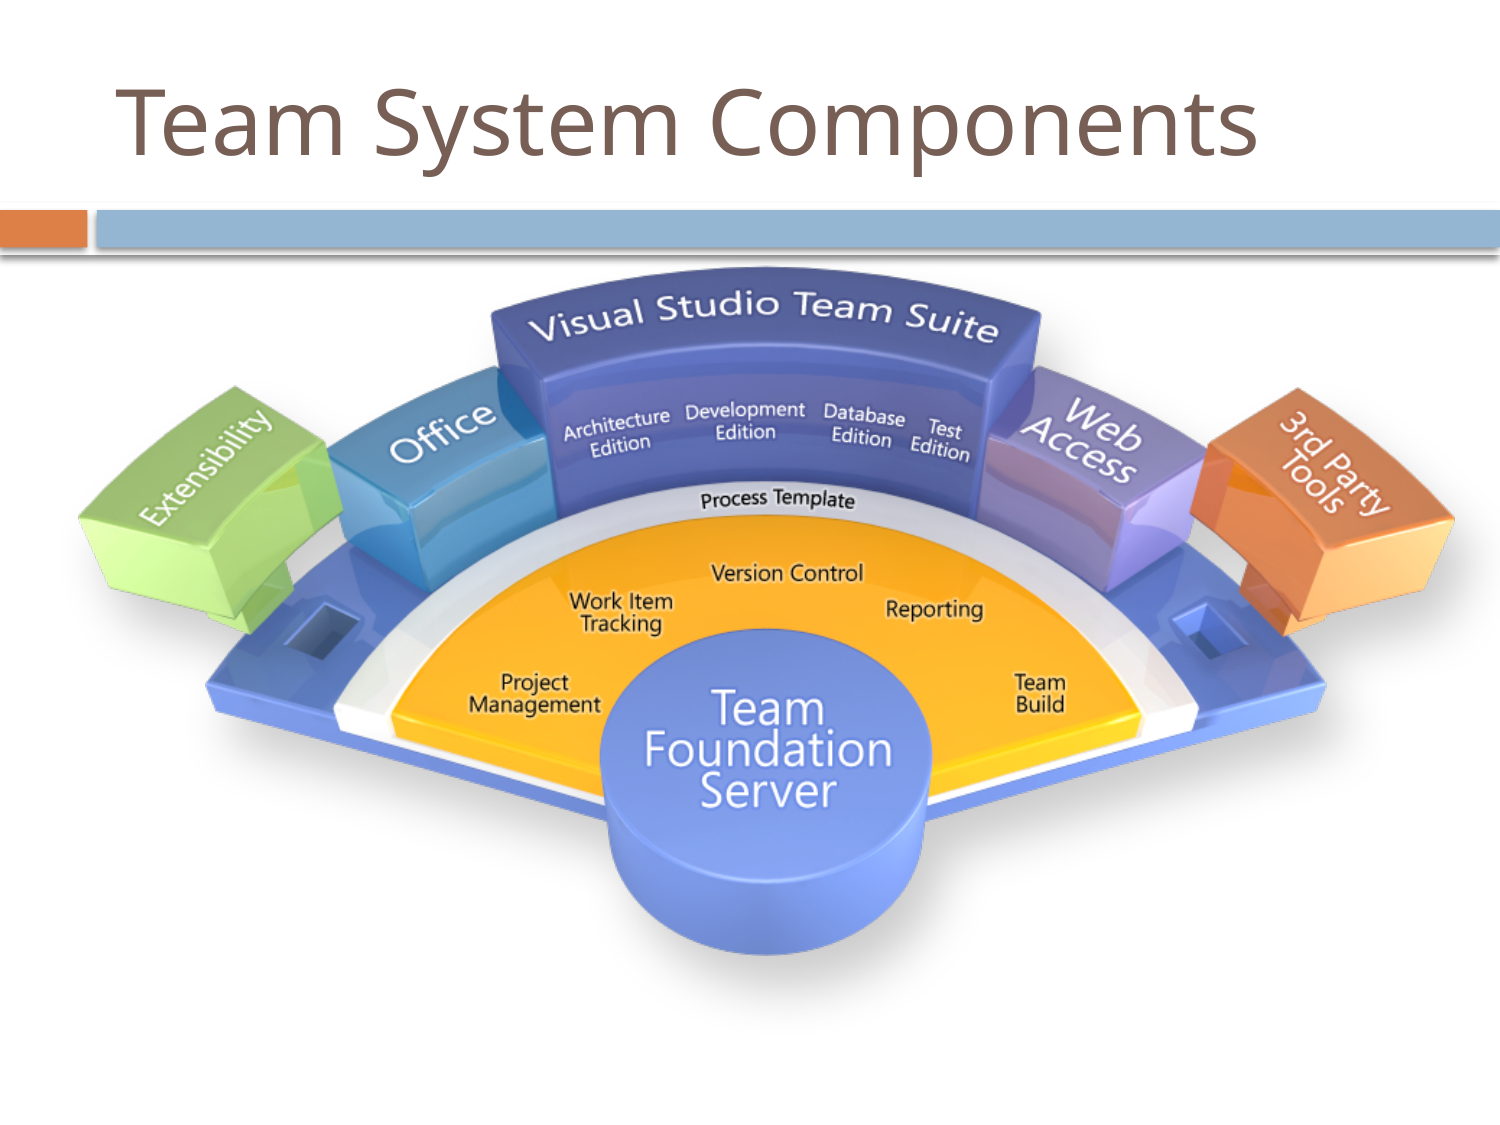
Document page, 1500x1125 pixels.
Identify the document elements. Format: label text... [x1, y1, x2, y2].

title Team System Components [100, 37, 1438, 200]
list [28, 224, 1500, 1063]
